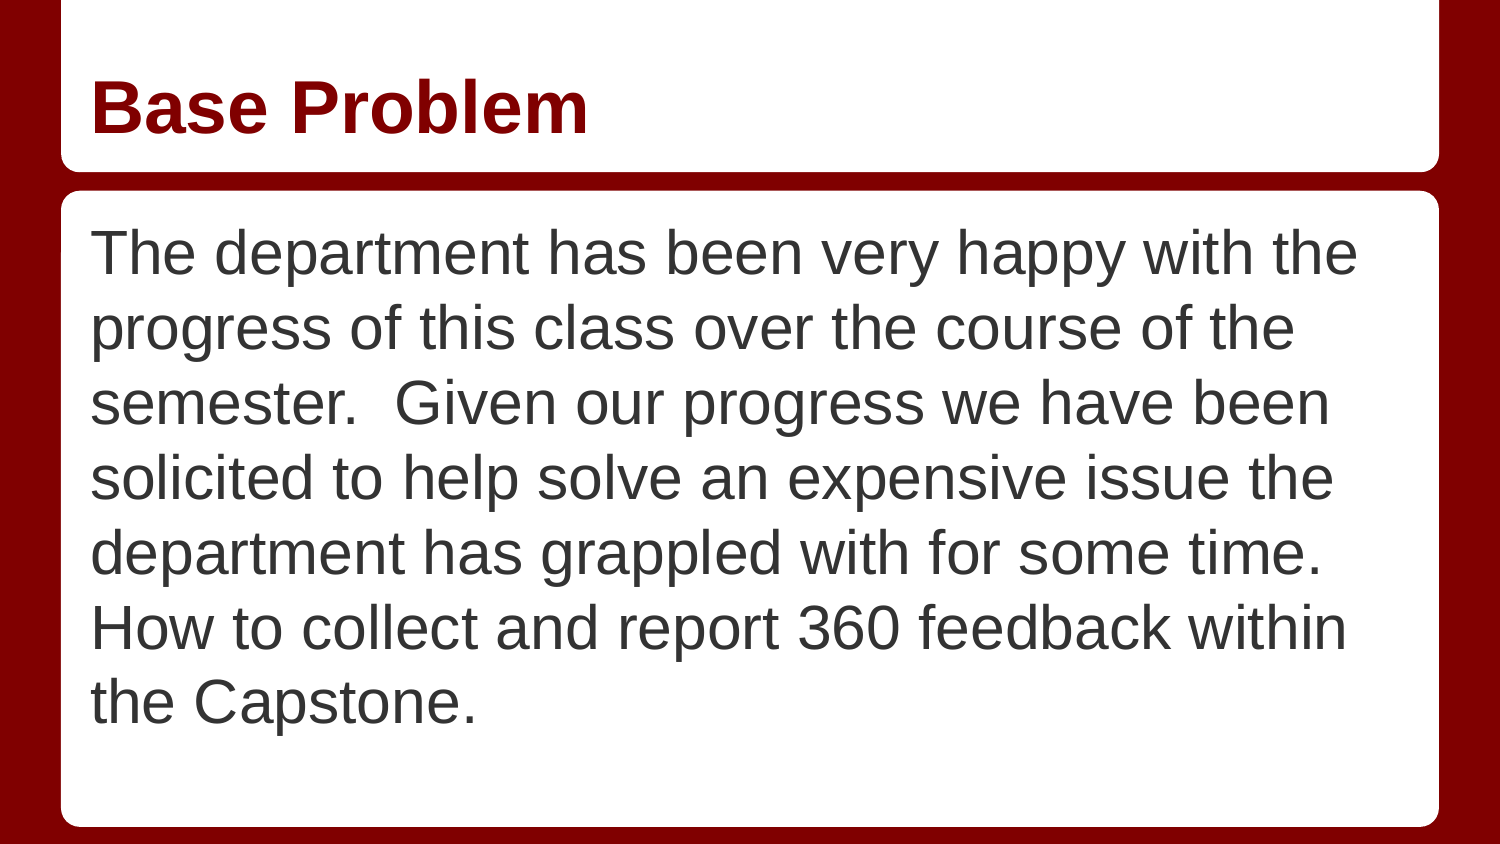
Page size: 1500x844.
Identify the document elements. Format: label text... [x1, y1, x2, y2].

title Base Problem [75, 22, 1425, 164]
list The department has been very happy with the progress of this class over the course of the semester. Given our progress we have been solicited to help solve an expensive issue the department has grappled with for some time. How to collect and report 360 feedback within the Capstone. [75, 196, 1425, 808]
